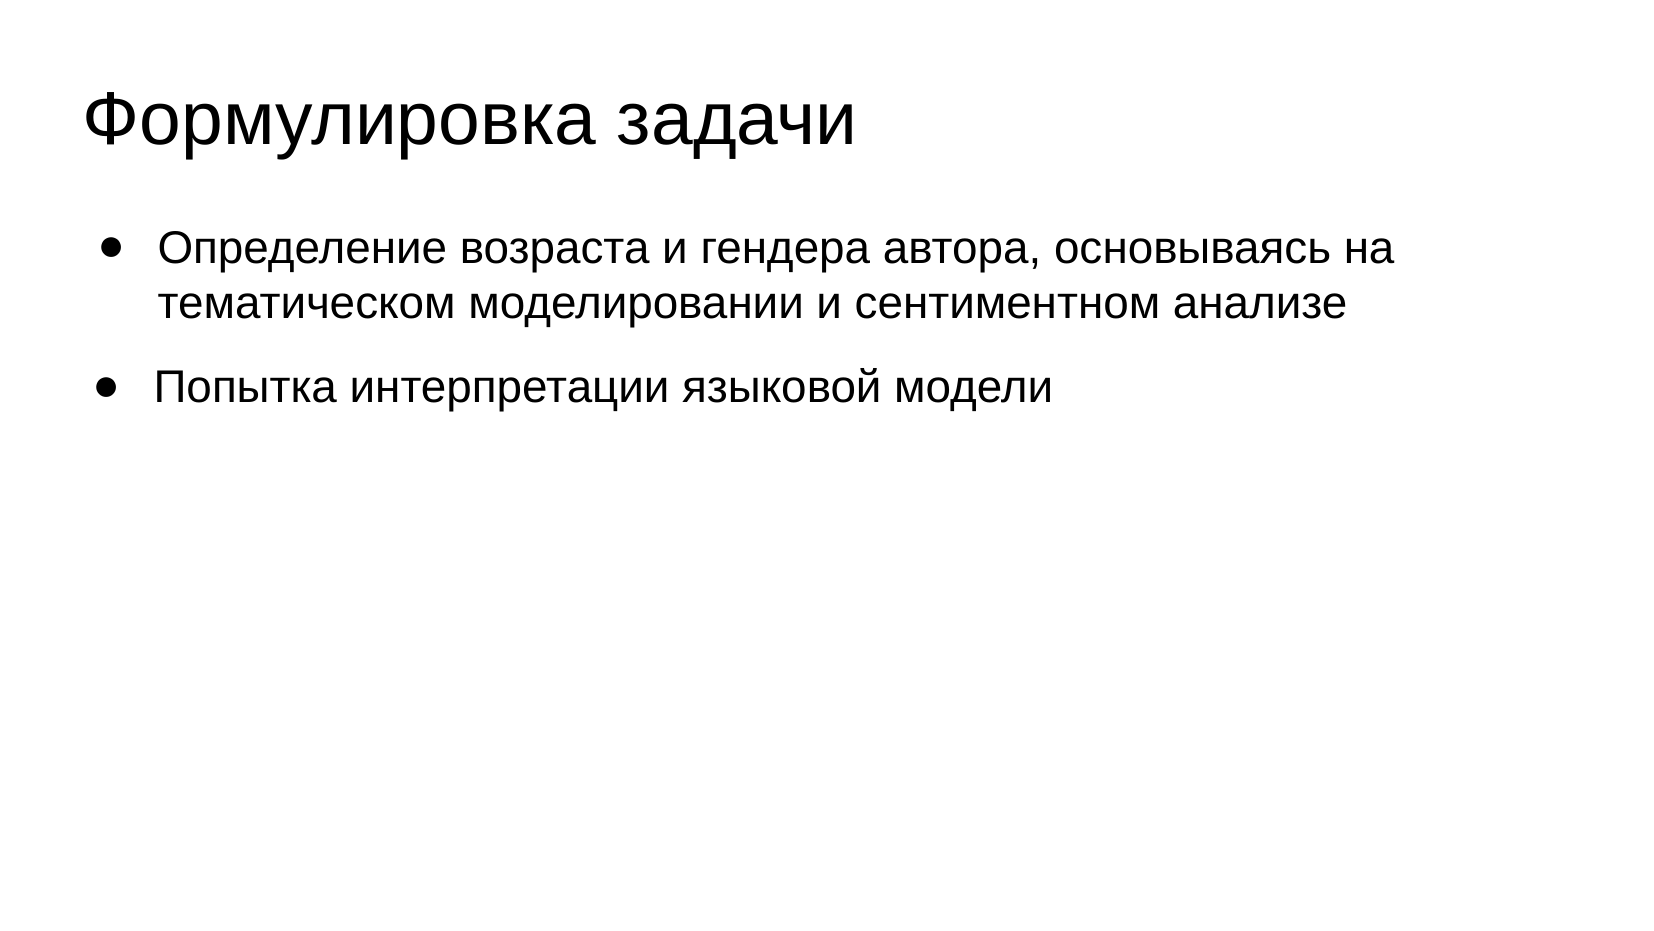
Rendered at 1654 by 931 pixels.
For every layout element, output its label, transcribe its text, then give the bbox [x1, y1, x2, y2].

text_box Определение возраста и гендера автора, основываясь на тематическом моделировании и сентиментном анализе Попытка интерпретации языковой модели [82, 217, 1571, 757]
text_box Формулировка задачи [82, 37, 1571, 193]
